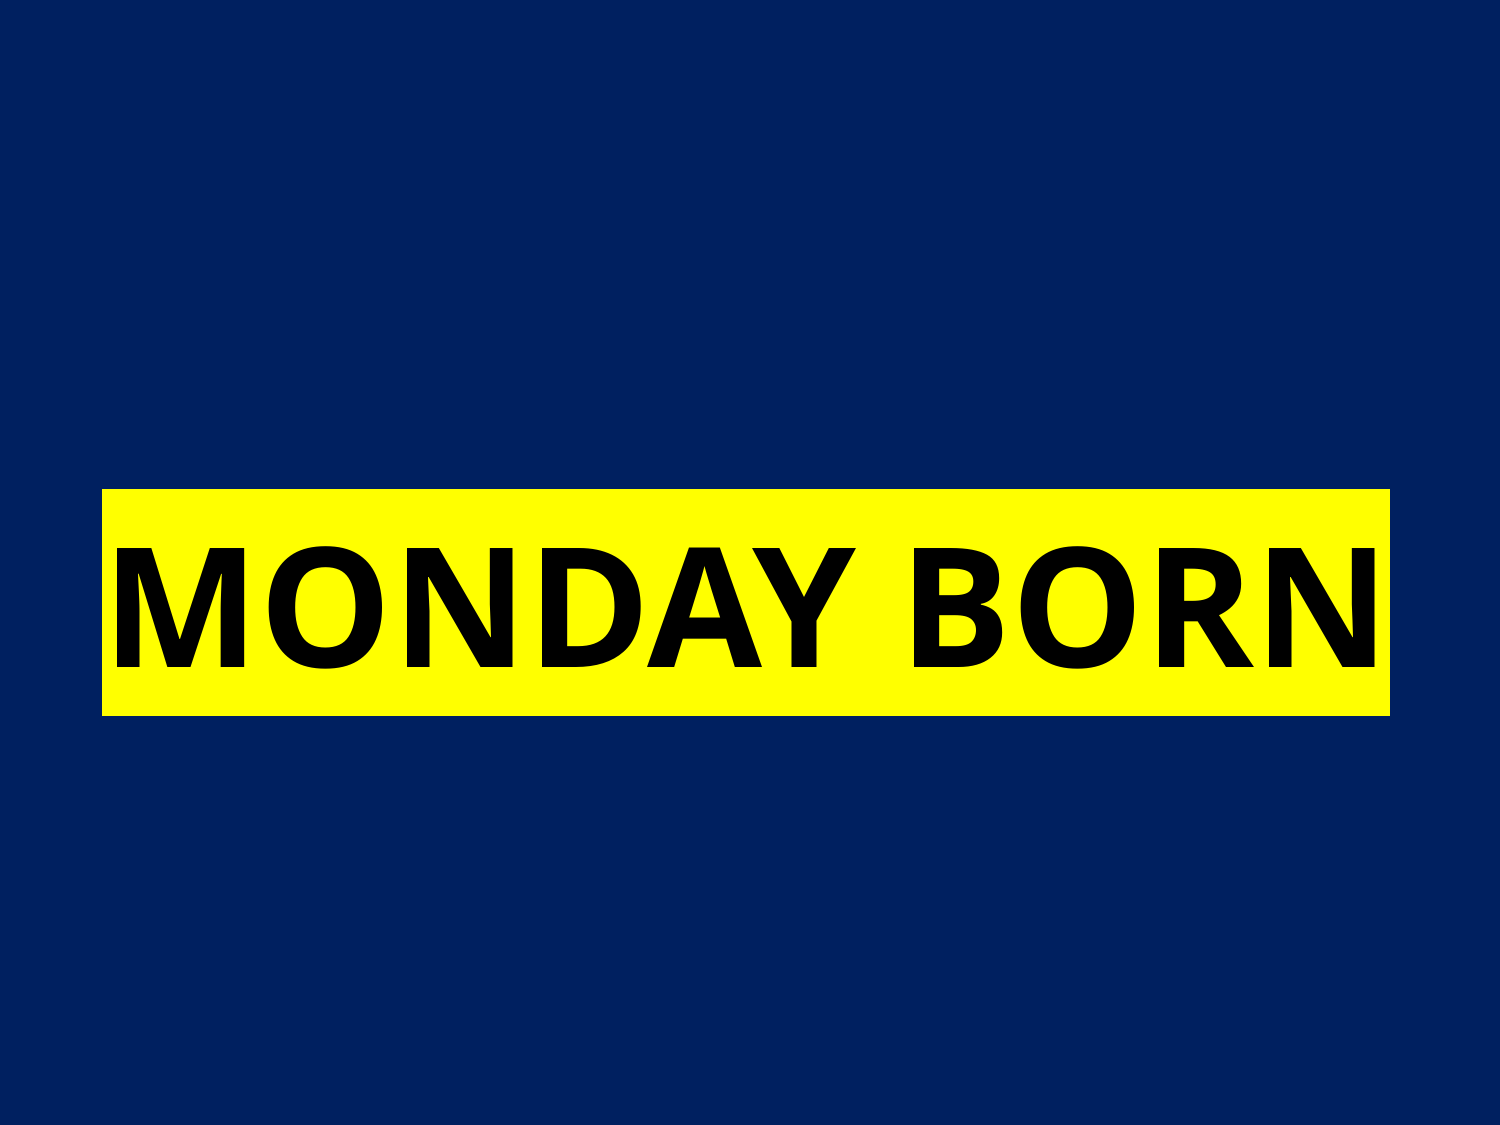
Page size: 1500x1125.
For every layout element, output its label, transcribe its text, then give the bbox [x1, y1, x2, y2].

title MONDAY BORN [62, 328, 1430, 712]
